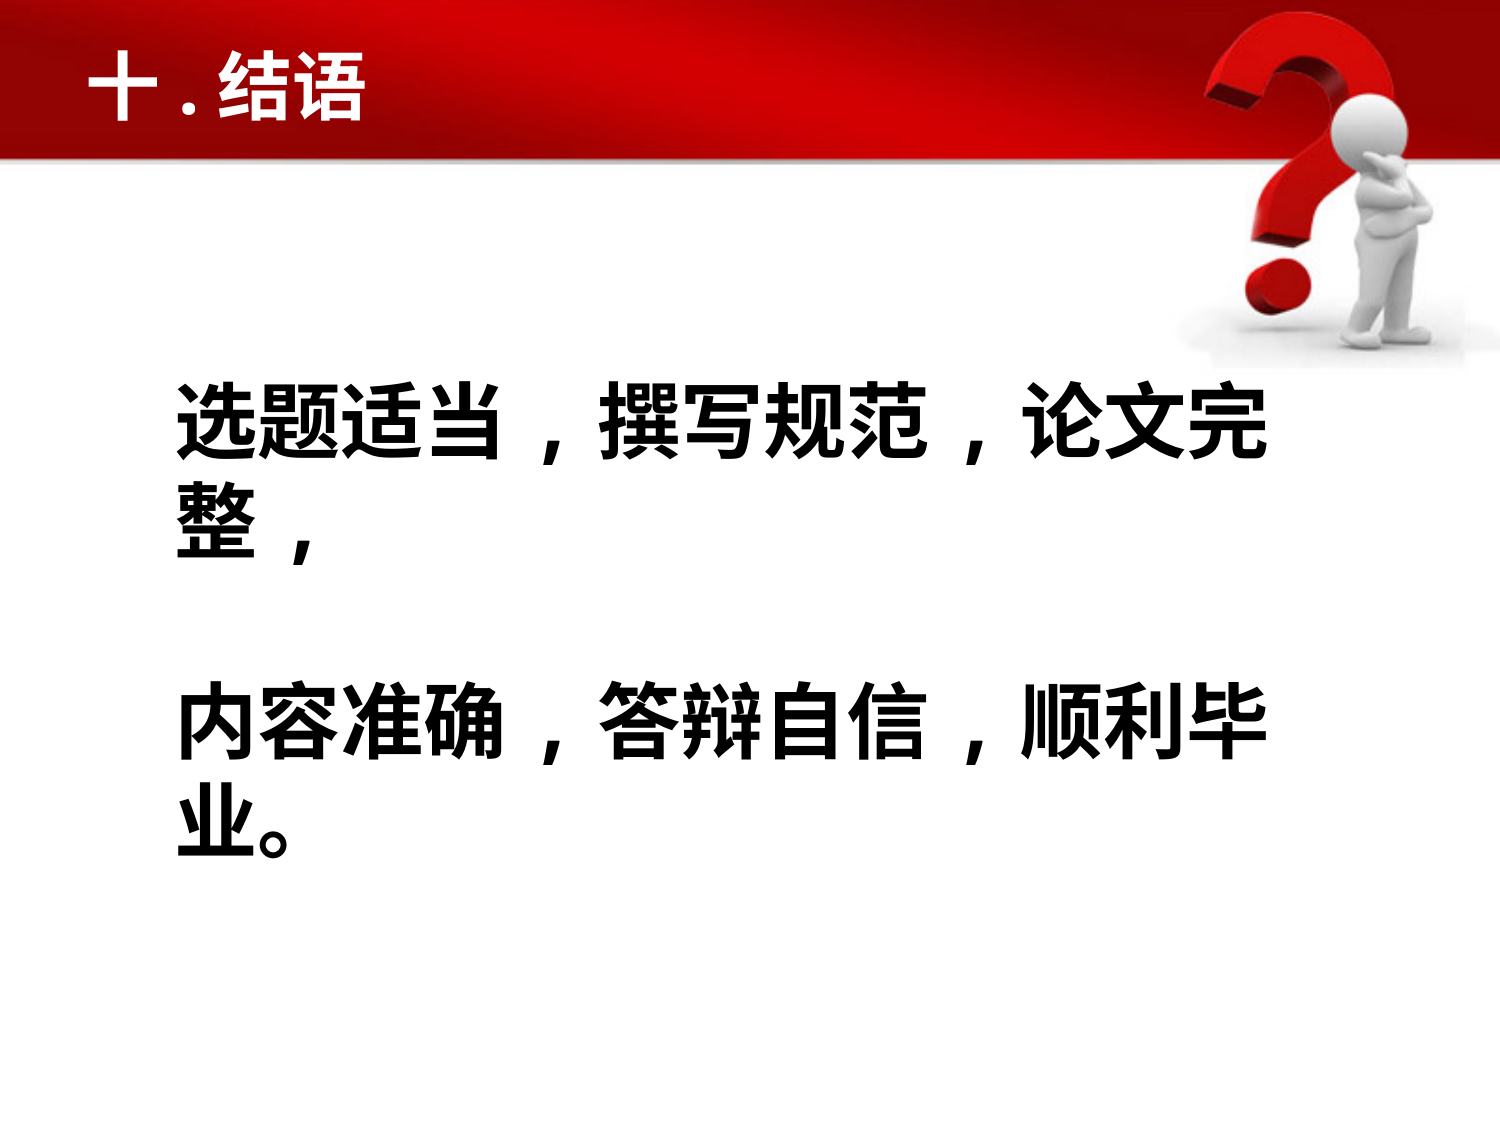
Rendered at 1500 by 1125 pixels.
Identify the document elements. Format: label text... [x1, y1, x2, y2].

picture [0, 0, 1500, 1125]
title 十.结语 [70, 30, 1421, 139]
text_box 选题适当,撰写规范,论文完整, 内容准确,答辩自信,顺利毕业。 [159, 361, 1329, 877]
